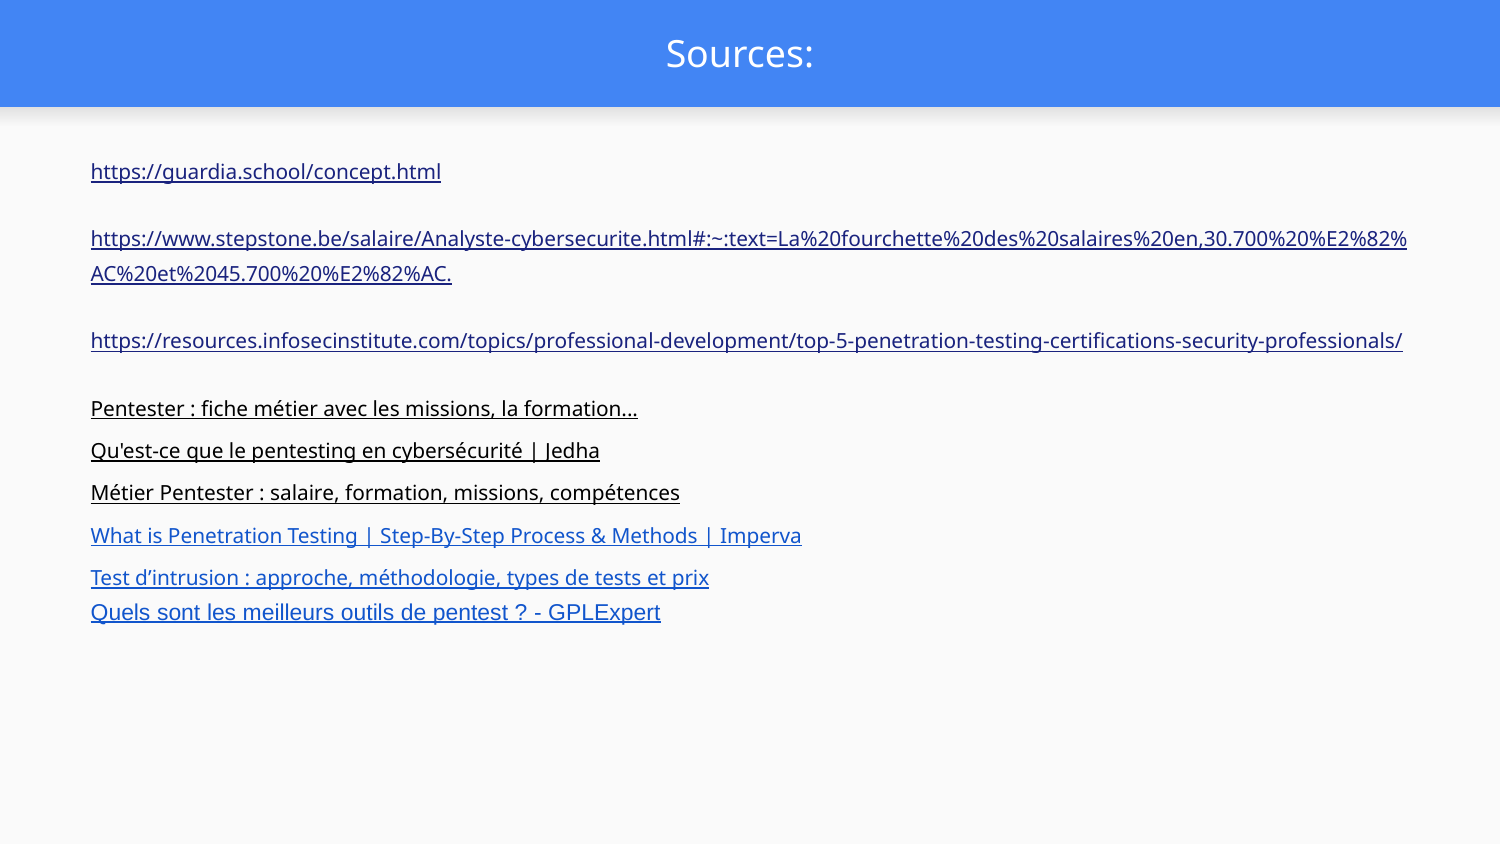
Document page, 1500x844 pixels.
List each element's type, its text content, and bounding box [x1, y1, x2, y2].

list https://guardia.school/concept.html https://www.stepstone.be/salaire/Analyste-cybersecurite.html#:~:text=La%20fourchette%20des%20salaires%20en,30.700%20%E2%82%AC%20et%2045.700%20%E2%82%AC. https://resources.infosecinstitute.com/topics/professional-development/top-5-penetration-testing-certifications-security-professionals/ Pentester : fiche métier avec les missions, la formation... Qu'est-ce que le pentesting en cybersécurité | Jedha Métier Pentester : salaire, formation, missions, compétences What is Penetration Testing | Step-By-Step Process & Methods | Imperva Test d’intrusion : approche, méthodologie, types de tests et prix Quels sont les meilleurs outils de pentest ? - GPLExpert [75, 129, 1425, 818]
title Sources: [16, 2, 1464, 102]
